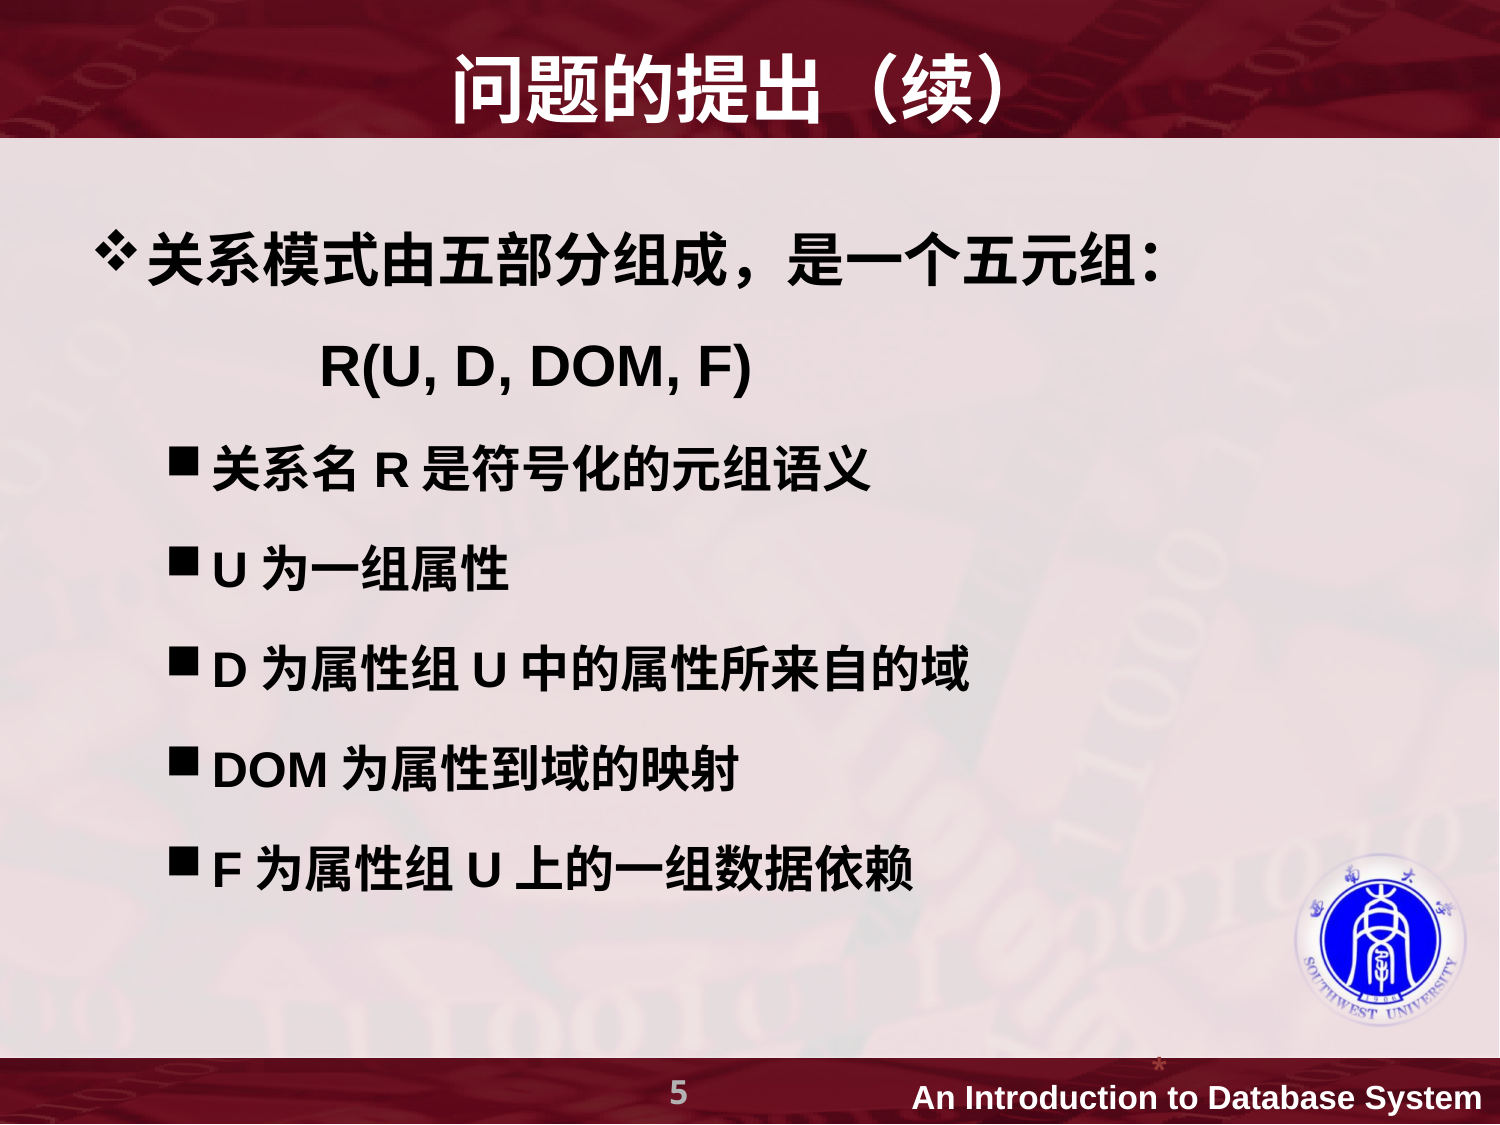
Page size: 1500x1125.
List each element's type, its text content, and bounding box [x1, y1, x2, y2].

picture [0, 0, 1500, 1124]
text_box * [1136, 1042, 1430, 1093]
list 关系模式由五部分组成，是一个五元组： R(U, D, DOM, F) 关系名R是符号化的元组语义 U为一组属性 D为属性组U中的属性所来自的域 DOM为属性到域的映射 F为属性组U上的一组数据依赖 [74, 179, 1426, 1017]
text_box [88, 1039, 443, 1082]
slide_number 5 [503, 1064, 854, 1124]
title 问题的提出（续） [74, 0, 1426, 179]
